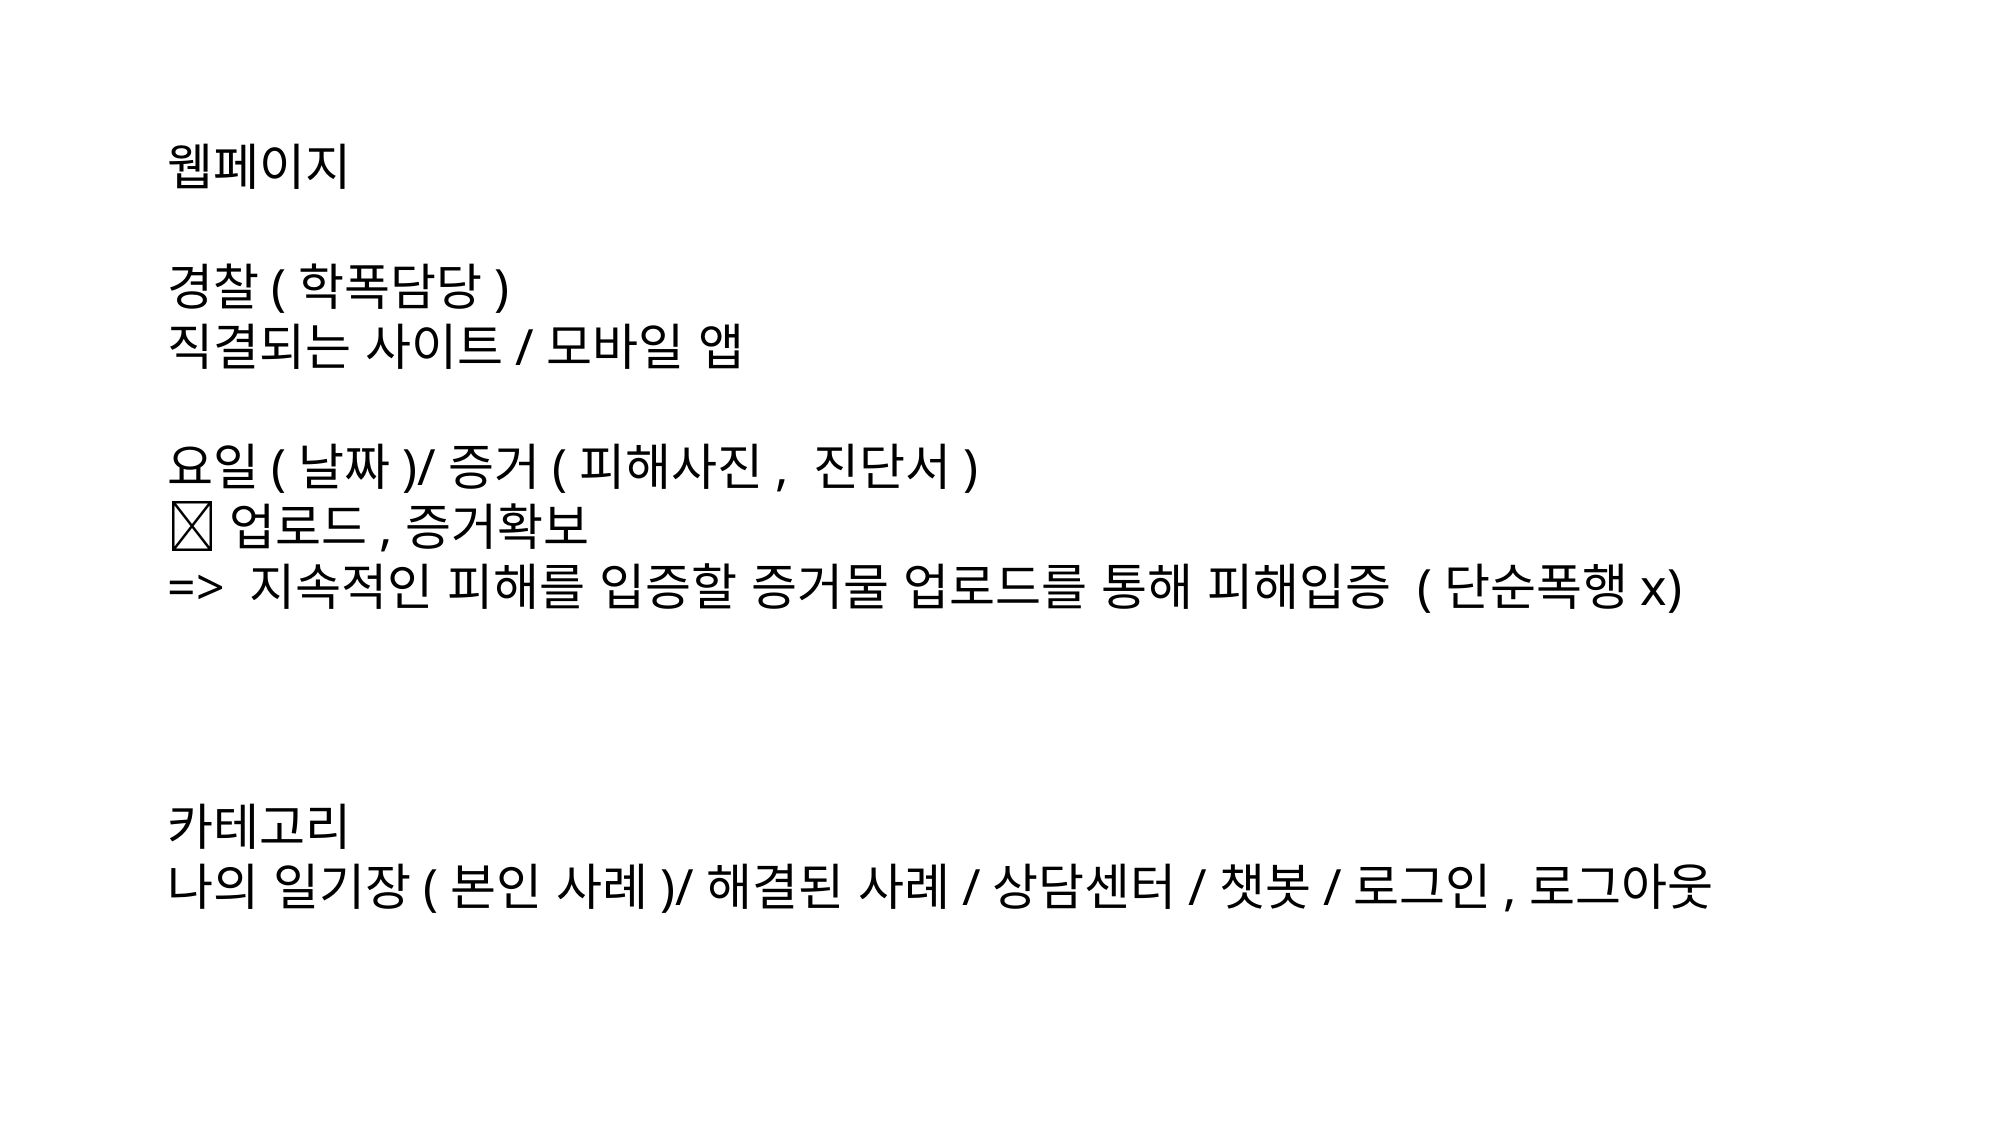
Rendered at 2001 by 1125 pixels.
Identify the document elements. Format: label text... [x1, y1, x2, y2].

text_box 웹페이지 경찰(학폭담당) 직결되는 사이트/모바일 앱 요일(날짜)/증거(피해사진, 진단서) 업로드,증거확보 => 지속적인 피해를 입증할 증거물 업로드를 통해 피해입증 (단순폭행x) 카테고리 나의 일기장(본인 사례)/해결된 사례/상담센터/챗봇/로그인,로그아웃 [153, 128, 1793, 924]
